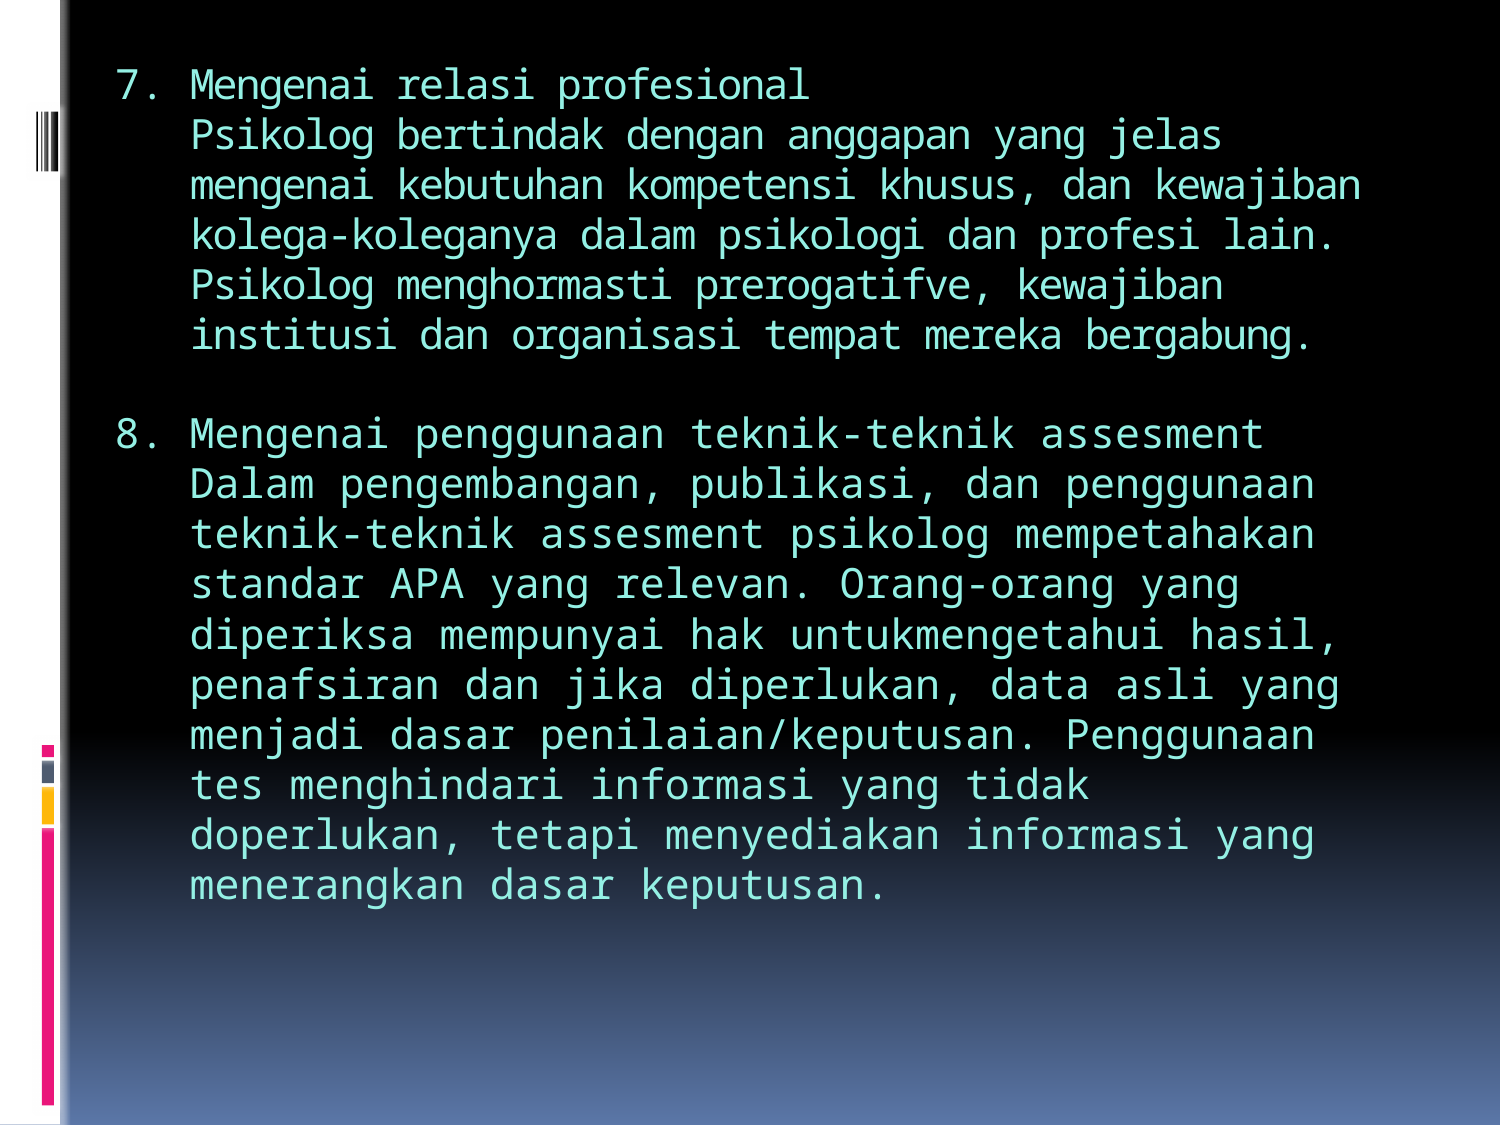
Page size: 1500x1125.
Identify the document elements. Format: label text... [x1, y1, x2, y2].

text_box Mengenai penggunaan teknik-teknik assesment Dalam pengembangan, publikasi, dan penggunaan teknik-teknik assesment psikolog mempetahakan standar APA yang relevan. Orang-orang yang diperiksa mempunyai hak untukmengetahui hasil, penafsiran dan jika diperlukan, data asli yang menjadi dasar penilaian/keputusan. Penggunaan tes menghindari informasi yang tidak doperlukan, tetapi menyediakan informasi yang menerangkan dasar keputusan. [99, 399, 1375, 550]
title Mengenai relasi profesional Psikolog bertindak dengan anggapan yang jelas mengenai kebutuhan kompetensi khusus, dan kewajiban kolega-koleganya dalam psikologi dan profesi lain. Psikolog menghormasti prerogatifve, kewajiban institusi dan organisasi tempat mereka bergabung. [99, 50, 1375, 200]
